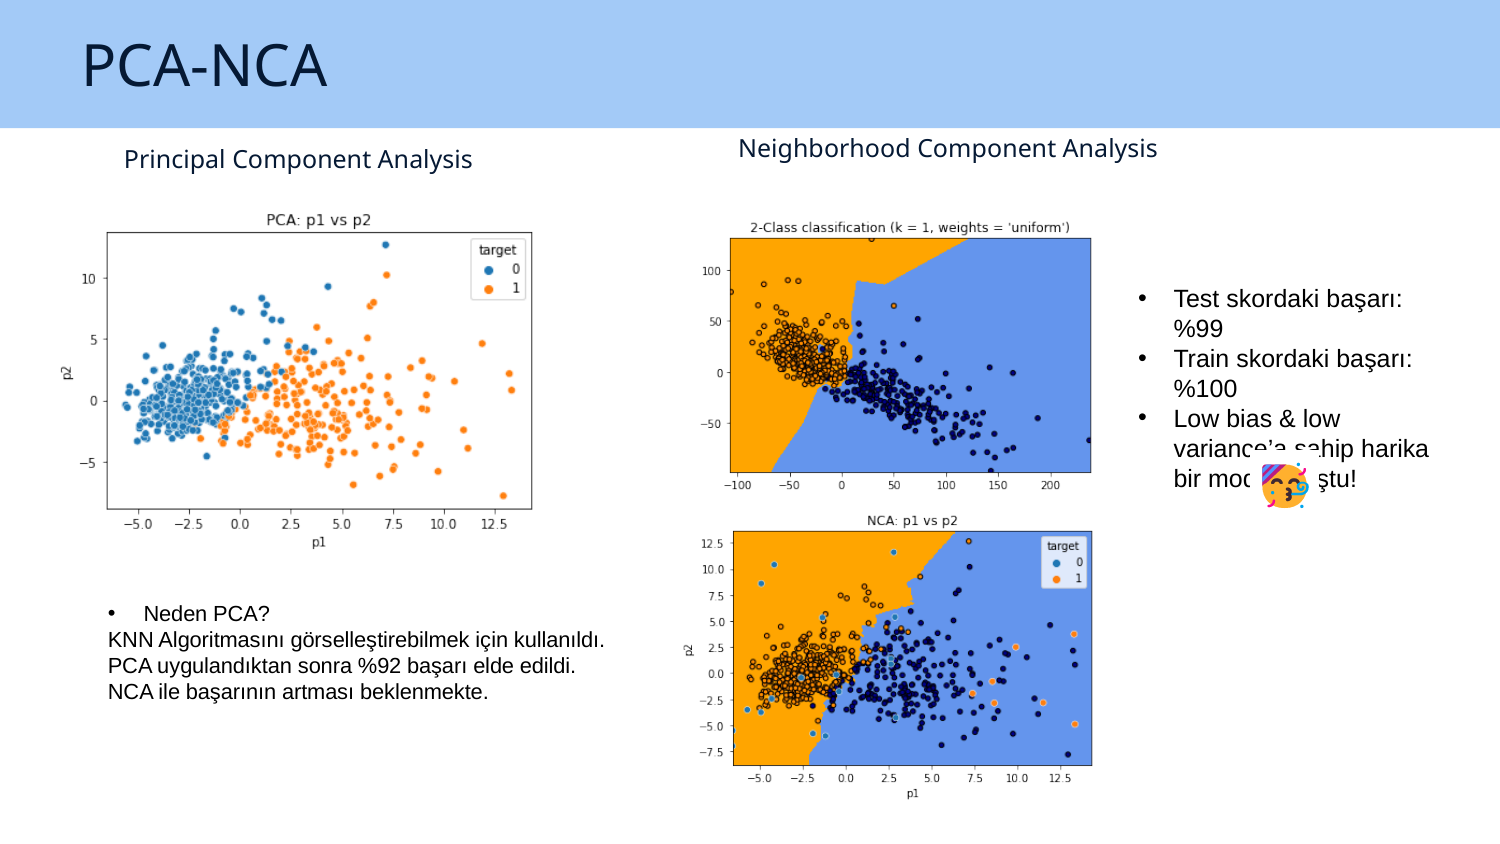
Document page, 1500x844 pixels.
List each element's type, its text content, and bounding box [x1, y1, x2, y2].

text_box Neden PCA? KNN Algoritmasını görselleştirebilmek için kullanıldı. PCA uygulandıktan sonra %92 başarı elde edildi. NCA ile başarının artması beklenmekte. [93, 584, 803, 817]
title PCA-NCA [66, 13, 1226, 108]
picture [52, 204, 539, 557]
picture [676, 507, 1099, 806]
title Principal Component Analysis [108, 128, 489, 202]
picture [1250, 449, 1319, 519]
text_box Test skordaki başarı: %99 Train skordaki başarı: %100 Low bias & low variance’a sahip harika bir model oluştu! [1123, 267, 1460, 570]
picture [692, 213, 1098, 498]
title Neighborhood Component Analysis [714, 117, 1182, 212]
